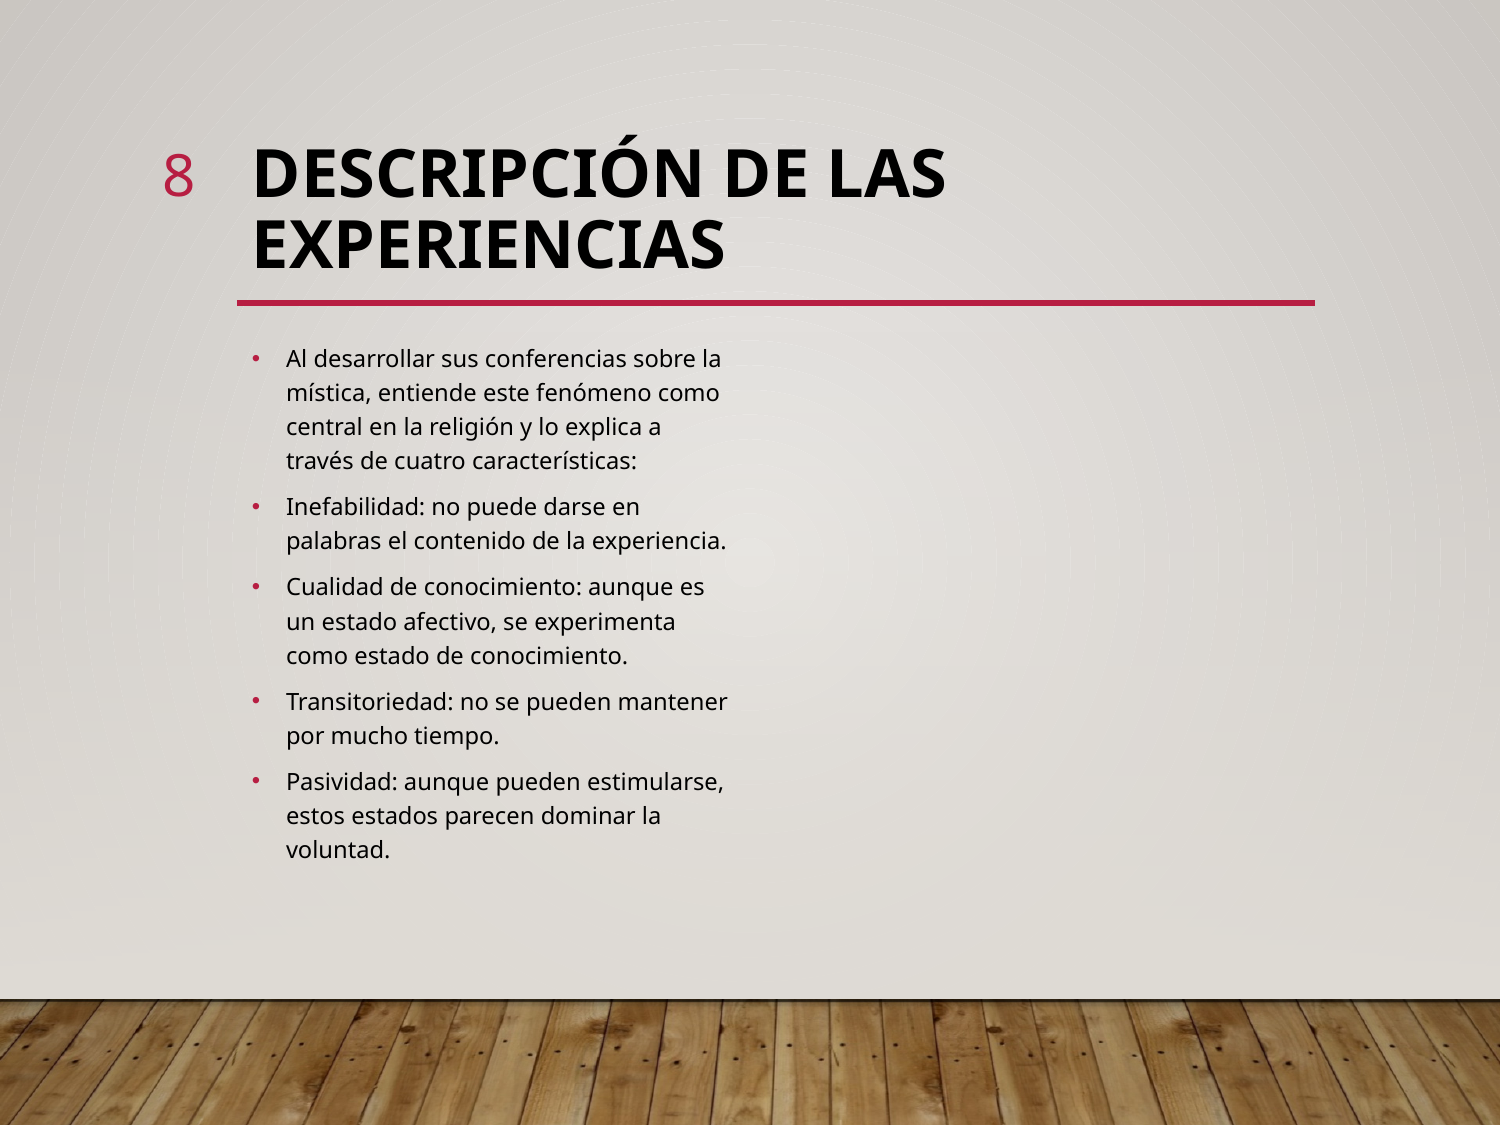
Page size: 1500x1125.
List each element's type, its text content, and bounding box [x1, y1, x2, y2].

title Descripción de las experiencias [236, 132, 1315, 306]
list Al desarrollar sus conferencias sobre la mística, entiende este fenómeno como central en la religión y lo explica a través de cuatro características: Inefabilidad: no puede darse en palabras el contenido de la experiencia. Cualidad de conocimiento: aunque es un estado afectivo, se experimenta como estado de conocimiento. Transitoriedad: no se pueden mantener por mucho tiempo. Pasividad: aunque pueden estimularse, estos estados parecen dominar la voluntad. [236, 330, 750, 895]
slide_number 8 [80, 131, 211, 214]
picture [0, 999, 1500, 1125]
